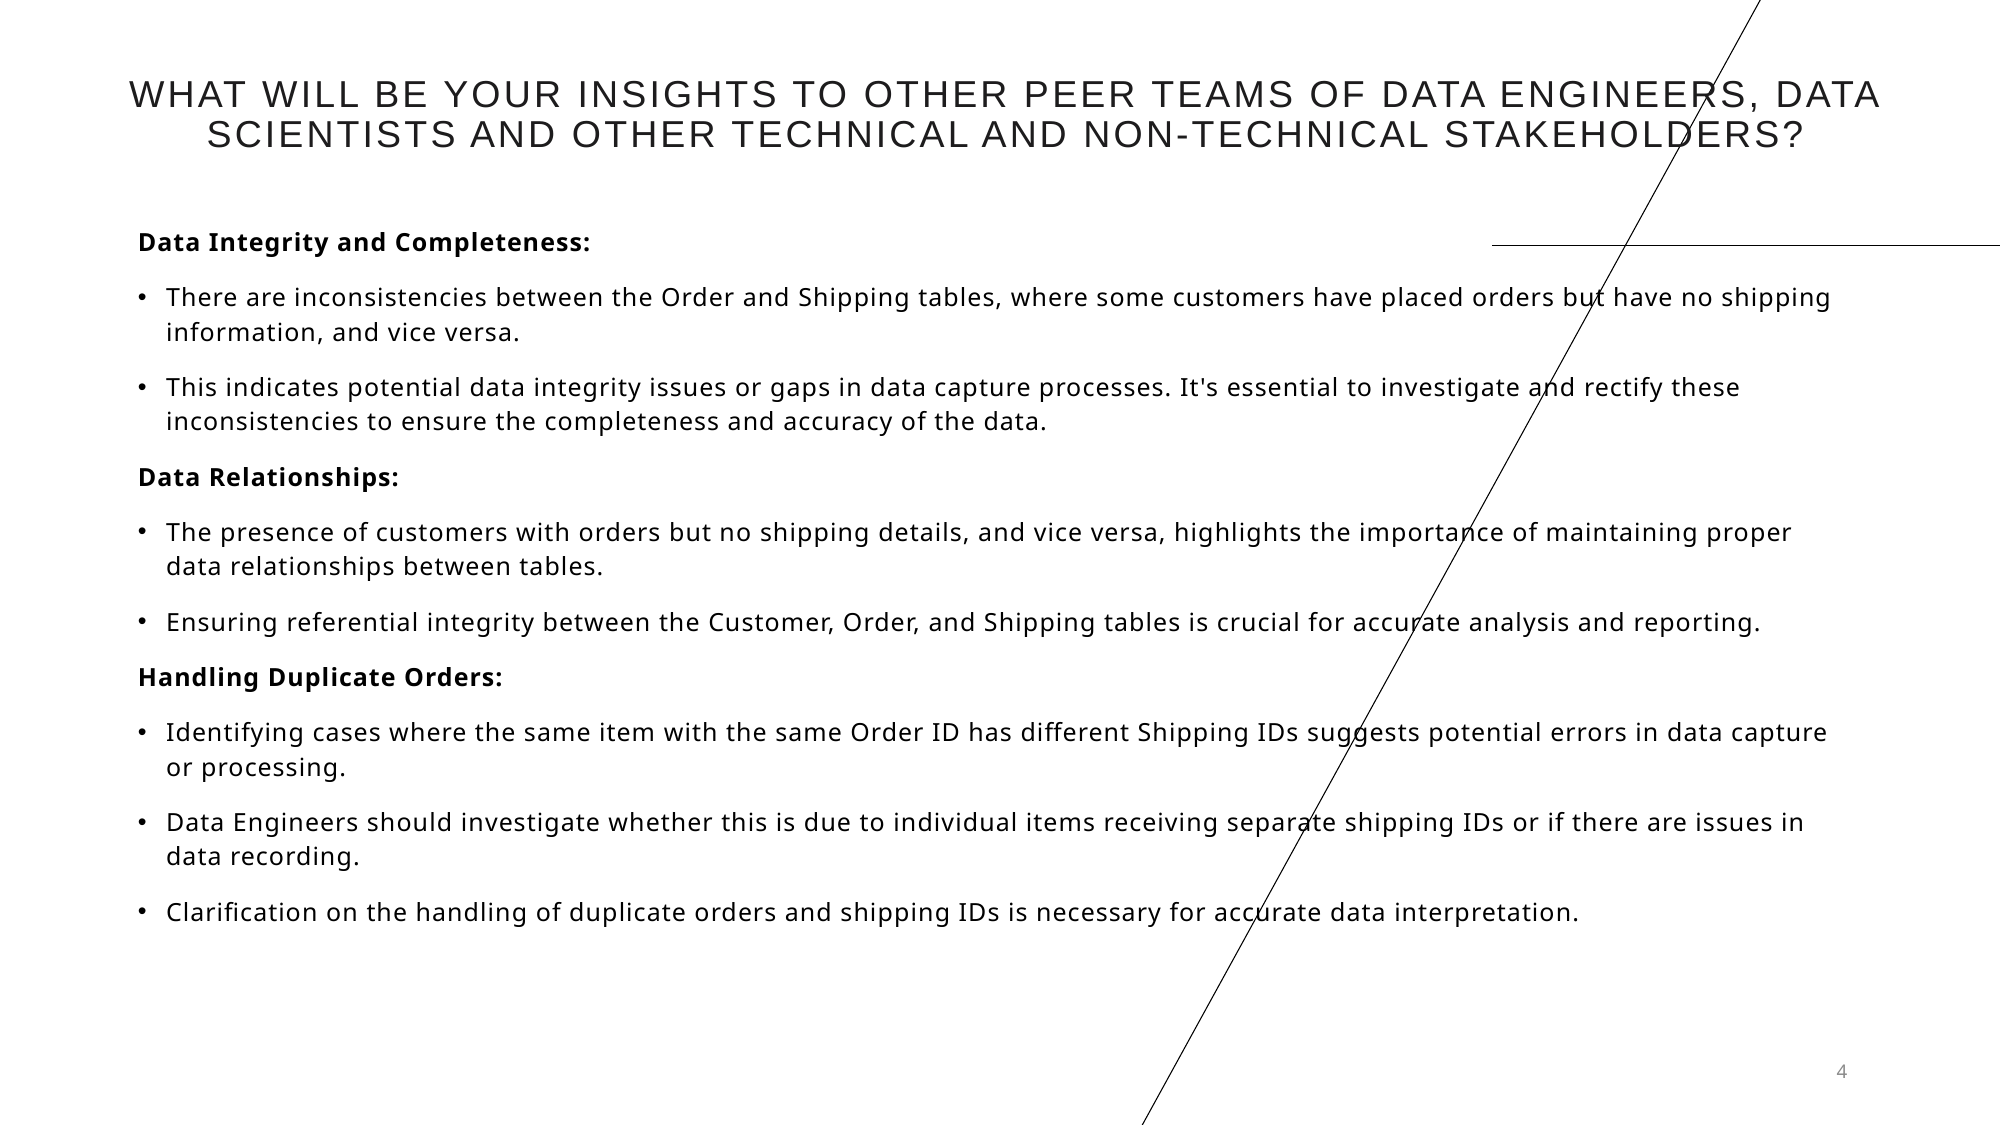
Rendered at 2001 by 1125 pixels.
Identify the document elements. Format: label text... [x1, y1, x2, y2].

list Data Integrity and Completeness: There are inconsistencies between the Order and Shipping tables, where some customers have placed orders but have no shipping information, and vice versa. This indicates potential data integrity issues or gaps in data capture processes. It's essential to investigate and rectify these inconsistencies to ensure the completeness and accuracy of the data. Data Relationships: The presence of customers with orders but no shipping details, and vice versa, highlights the importance of maintaining proper data relationships between tables. Ensuring referential integrity between the Customer, Order, and Shipping tables is crucial for accurate analysis and reporting. Handling Duplicate Orders: Identifying cases where the same item with the same Order ID has different Shipping IDs suggests potential errors in data capture or processing. Data Engineers should investigate whether this is due to individual items receiving separate shipping IDs or if there are issues in data recording. Clarification on the handling of duplicate orders and shipping IDs is necessary for accurate data interpretation. [122, 163, 1863, 995]
title What will be your insights to other peer teams of Data Engineers, Data Scientists and other technical and non-technical stakeholders? [93, 60, 1918, 164]
slide_number 4 [1412, 1042, 1863, 1103]
